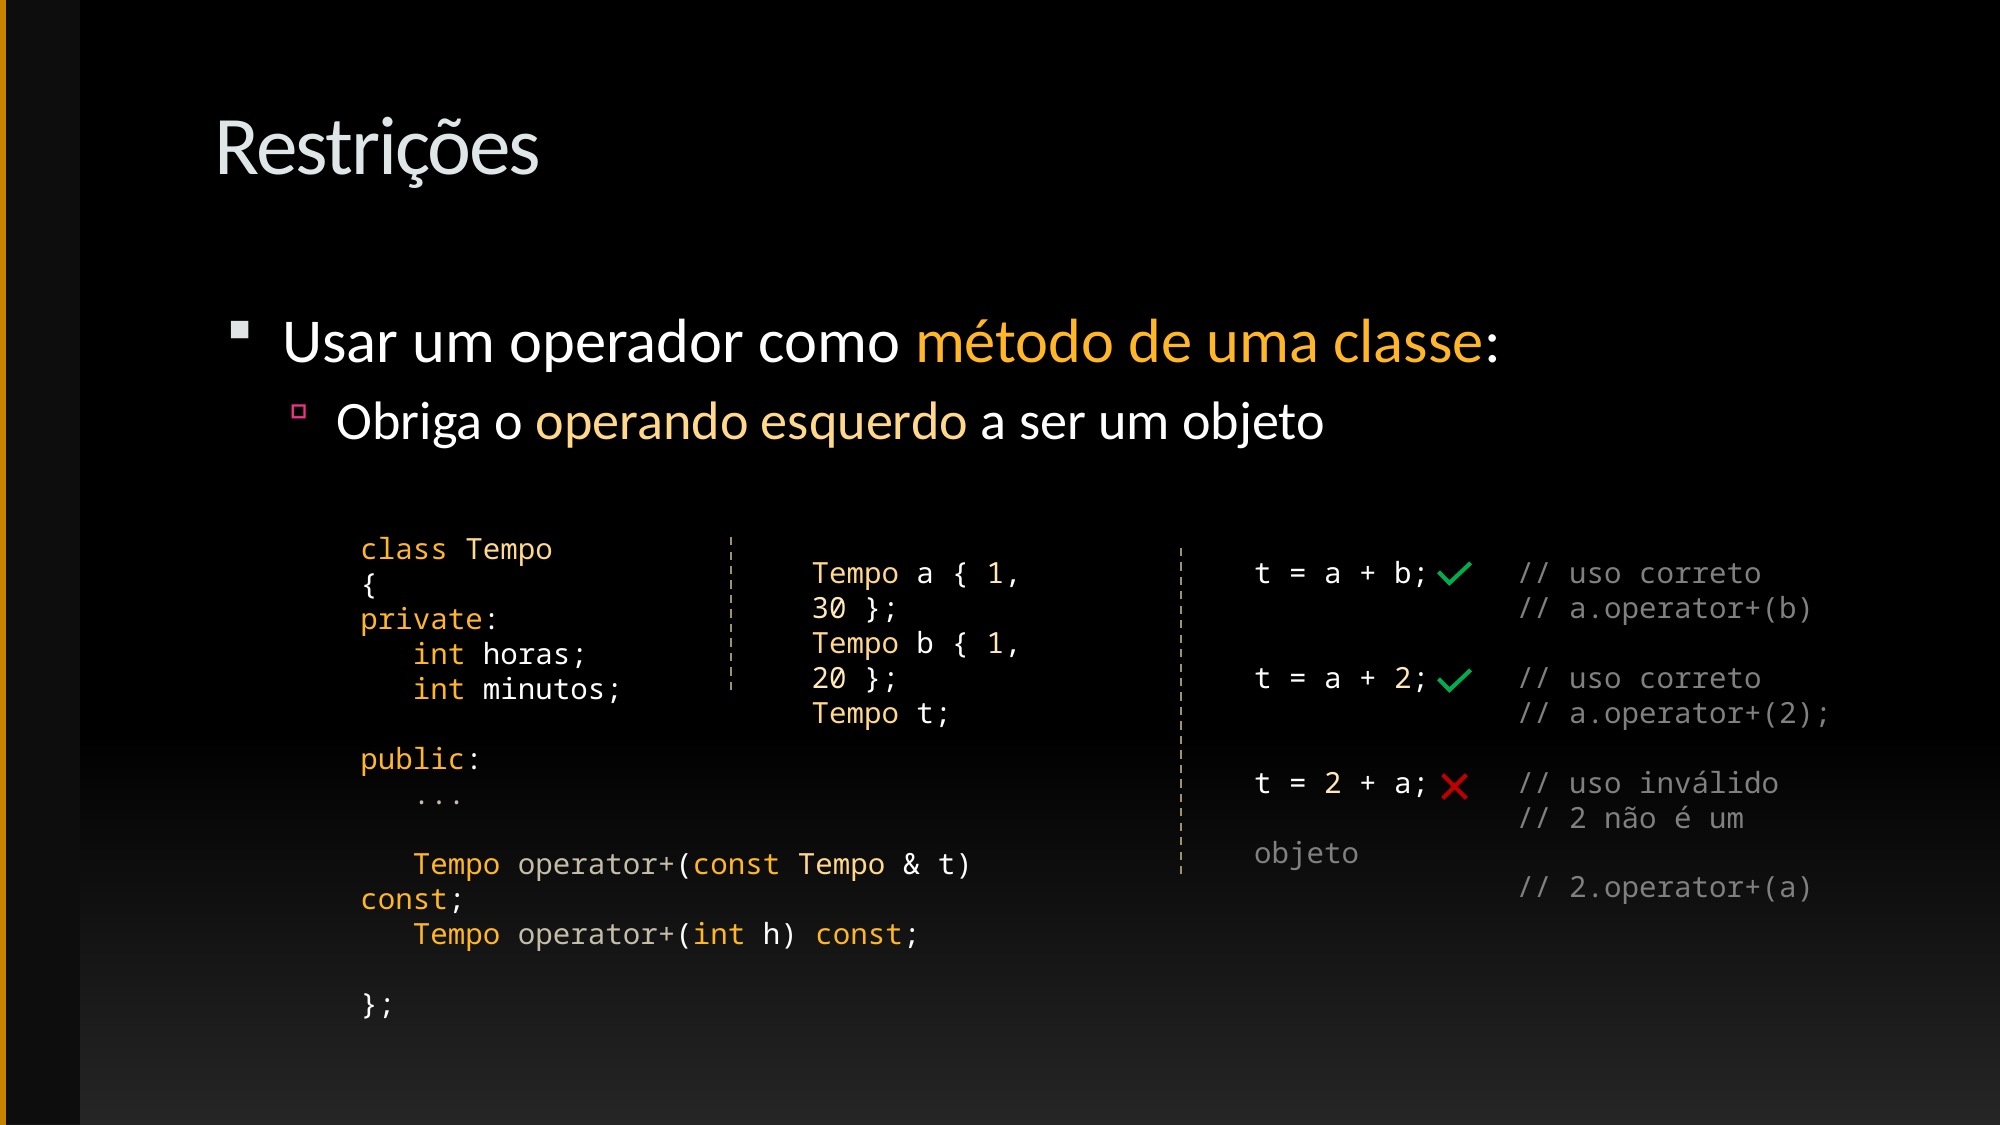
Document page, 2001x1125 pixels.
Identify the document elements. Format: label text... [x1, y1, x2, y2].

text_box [345, 522, 1875, 999]
picture [1436, 555, 1473, 592]
picture [1436, 768, 1473, 805]
picture [1436, 662, 1473, 699]
title Restrições [200, 83, 1627, 234]
list Usar um operador como método de uma classe: Obriga o operando esquerdo a ser um objeto [200, 292, 1900, 1043]
